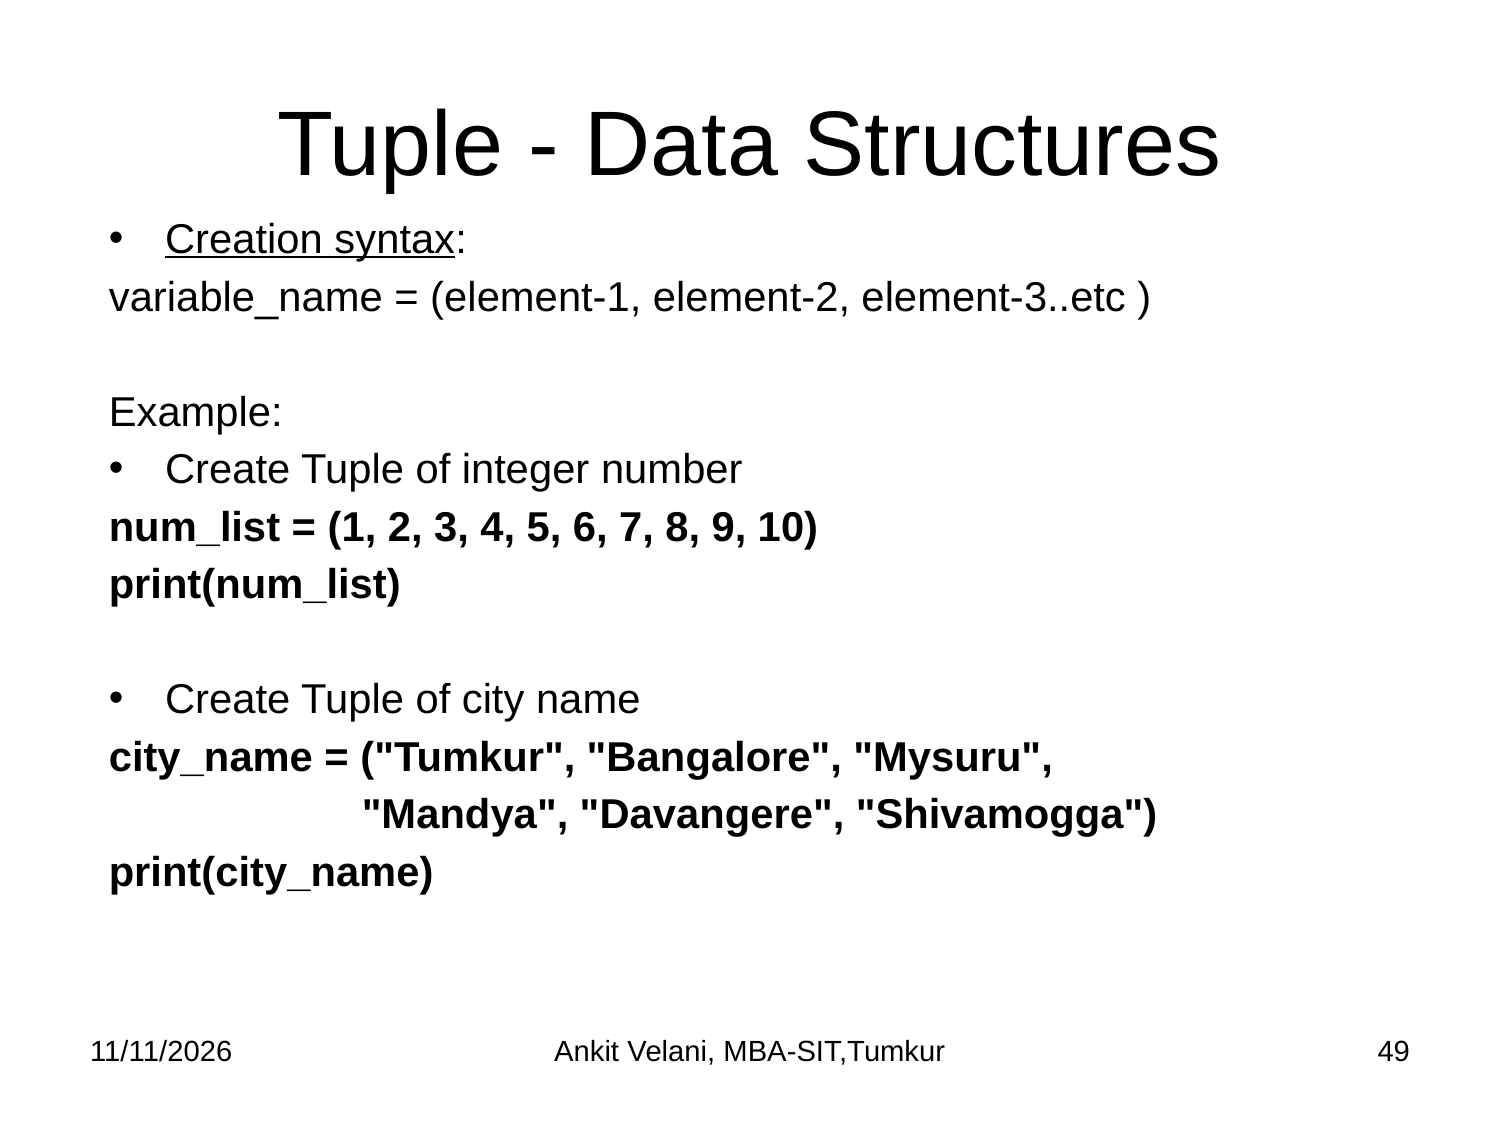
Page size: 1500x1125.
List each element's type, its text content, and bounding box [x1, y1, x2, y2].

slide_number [75, 1024, 425, 1103]
footer Ankit Velani, MBA-SIT,Tumkur [512, 1024, 988, 1103]
title Tuple - Data Structures [75, 45, 1425, 204]
list Creation syntax: variable_name = (element-1, element-2, element-3..etc ) Example: Create Tuple of integer number num_list = (1, 2, 3, 4, 5, 6, 7, 8, 9, 10) print(num_list) Create Tuple of city name city_name = ("Tumkur", "Bangalore", "Mysuru", "Mandya", "Davangere", "Shivamogga") print(city_name) [75, 204, 1425, 1025]
slide_number 49 [1074, 1024, 1425, 1103]
